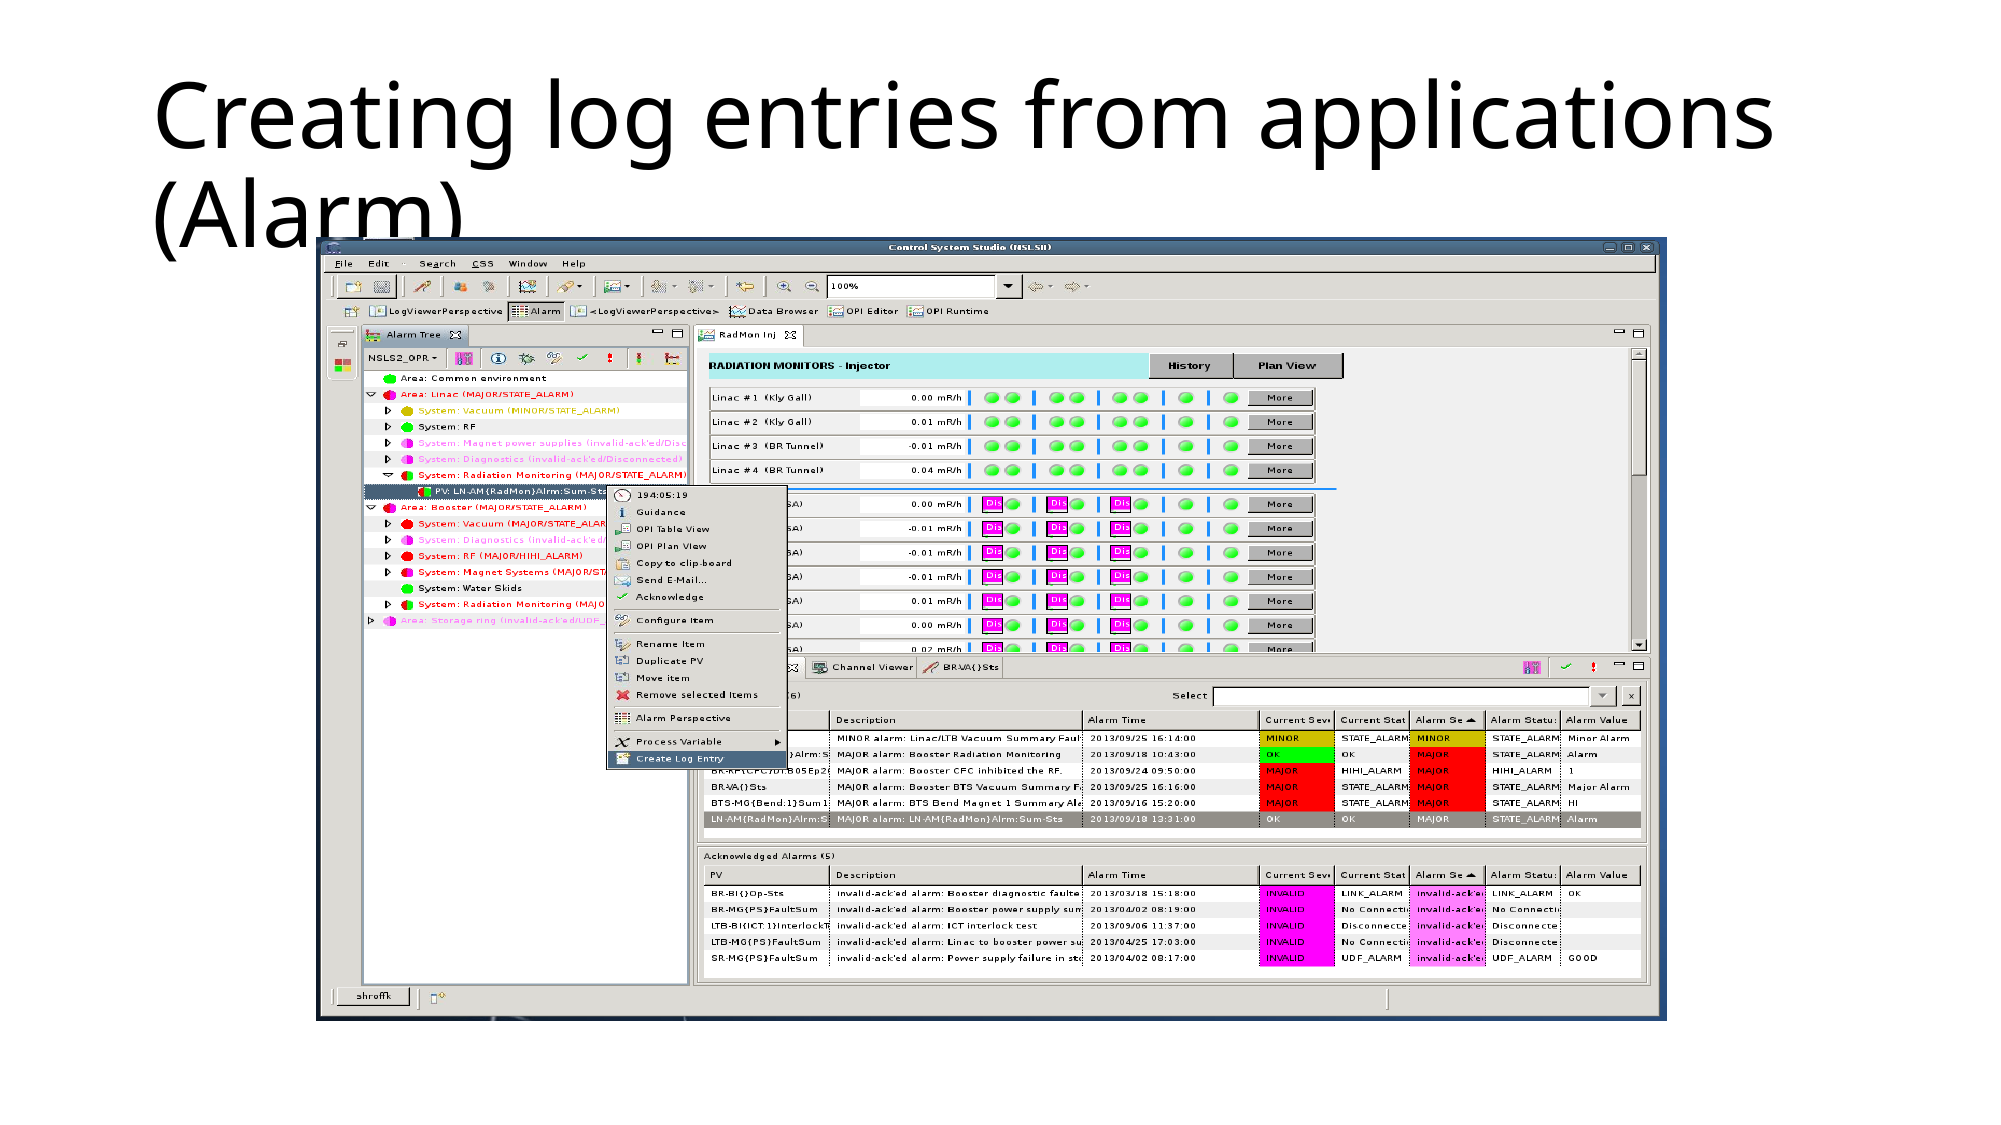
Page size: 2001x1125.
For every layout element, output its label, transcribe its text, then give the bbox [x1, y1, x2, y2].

title Creating log entries from applications (Alarm) [137, 59, 1863, 278]
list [316, 237, 1667, 1021]
